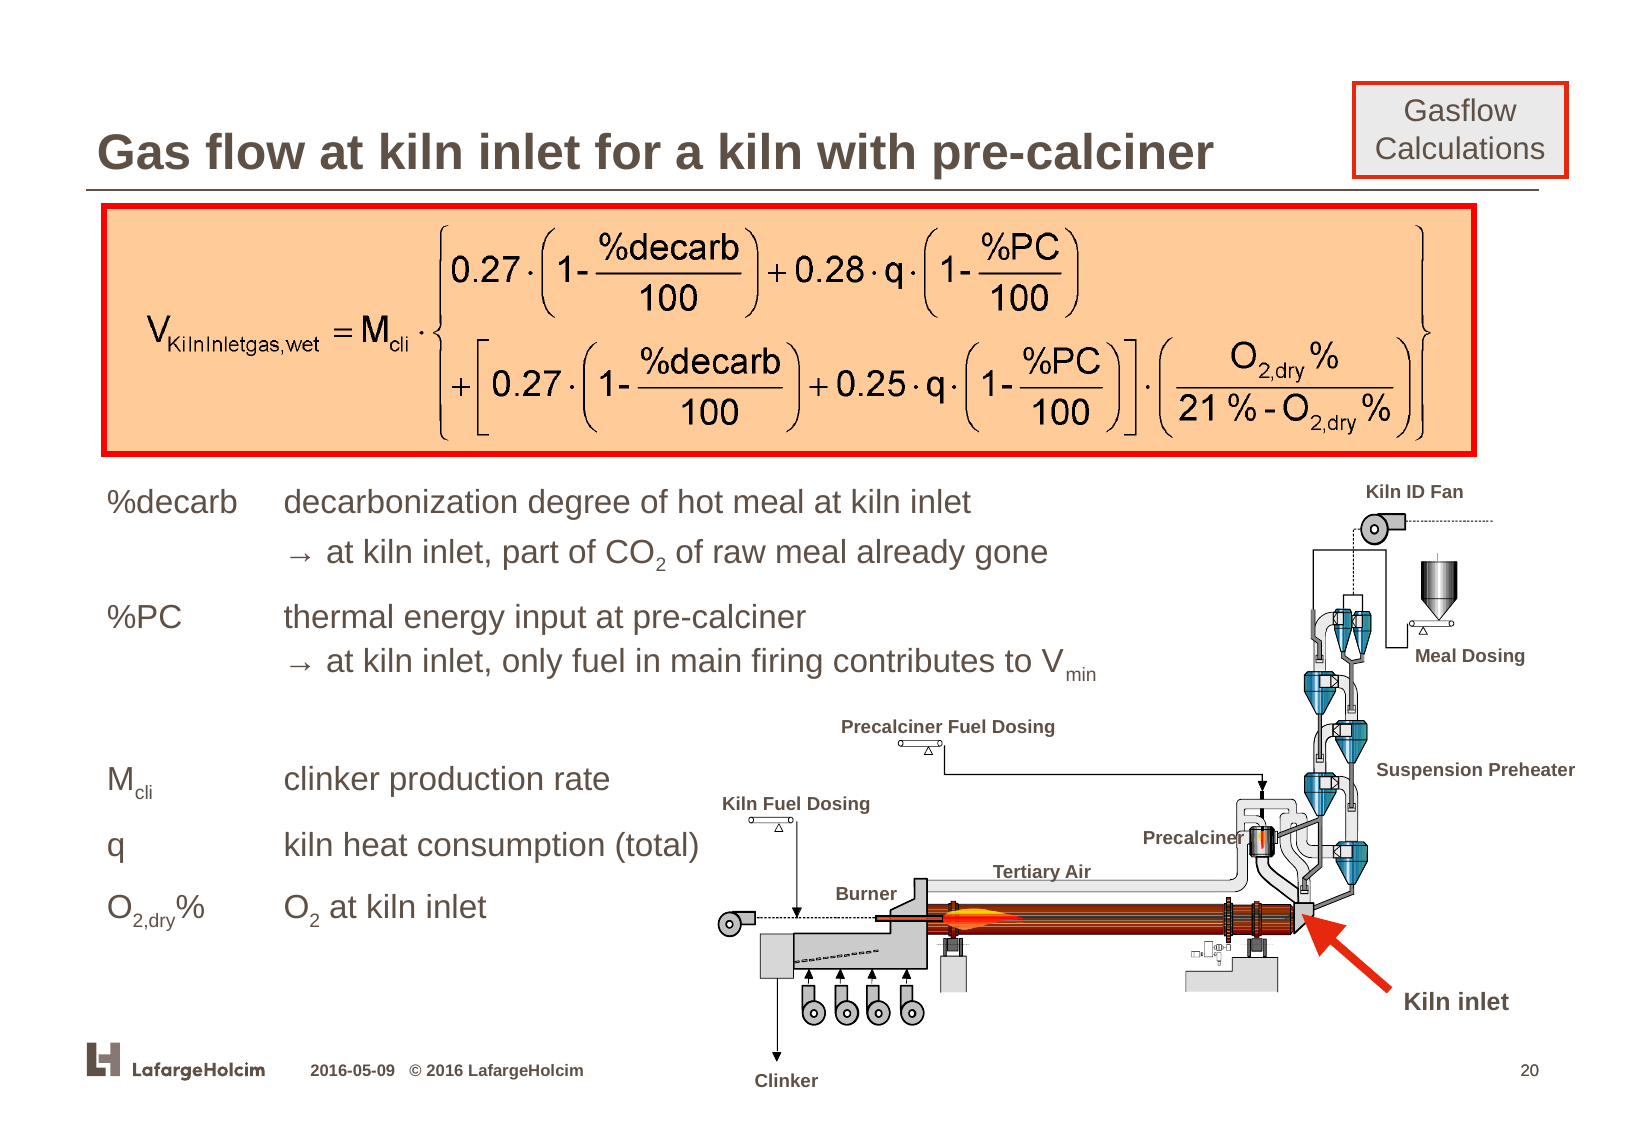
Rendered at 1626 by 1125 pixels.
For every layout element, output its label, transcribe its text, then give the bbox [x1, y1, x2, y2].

text_box Gas flow at kiln inlet for a kiln with pre-calciner [96, 52, 1537, 182]
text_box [103, 205, 1475, 455]
text_box Gasflow Calculations [1537, 82, 1567, 177]
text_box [717, 479, 1577, 1092]
text_box %decarb decarbonization degree of hot meal at kiln inlet → at kiln inlet, part of CO2 of raw meal already gone %PC thermal energy input at pre-calciner → at kiln inlet, only fuel in main firing contributes to Vmin Mcli clinker production rate q kiln heat consumption (total) O2,dry% O2 at kiln inlet [91, 467, 1243, 889]
picture [140, 217, 1438, 449]
footer 2016-05-09 © 2016 LafargeHolcim [310, 1052, 712, 1080]
